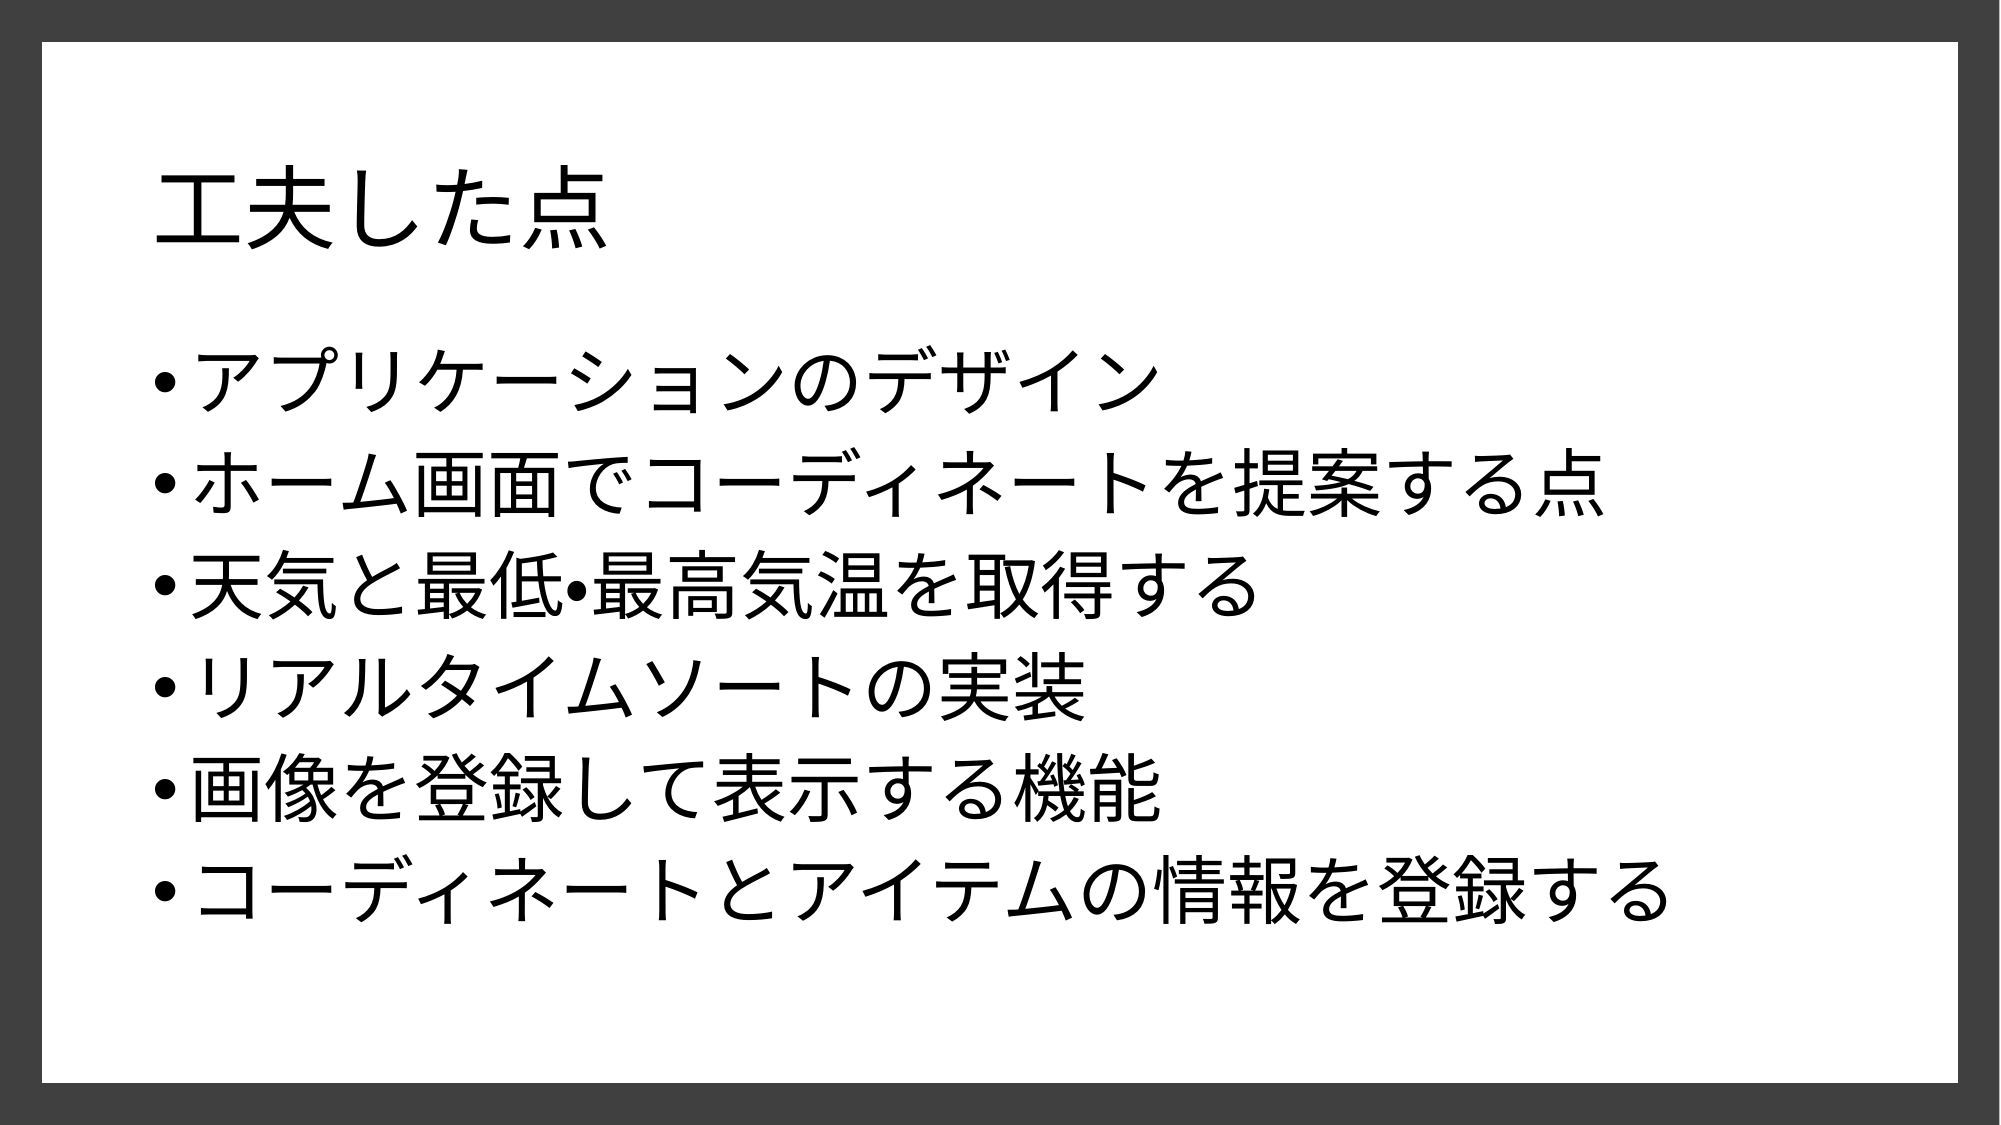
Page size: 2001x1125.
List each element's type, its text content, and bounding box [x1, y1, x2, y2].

text_box [0, 0, 2000, 1125]
list アプリケーションのデザイン ホーム画面でコーディネートを提案する点 天気と最低・最高気温を取得する リアルタイムソートの実装 画像を登録して表示する機能 コーディネートとアイテムの情報を登録する [137, 337, 1863, 973]
title 工夫した点 [137, 103, 1863, 322]
text_box [52, 51, 1948, 1073]
